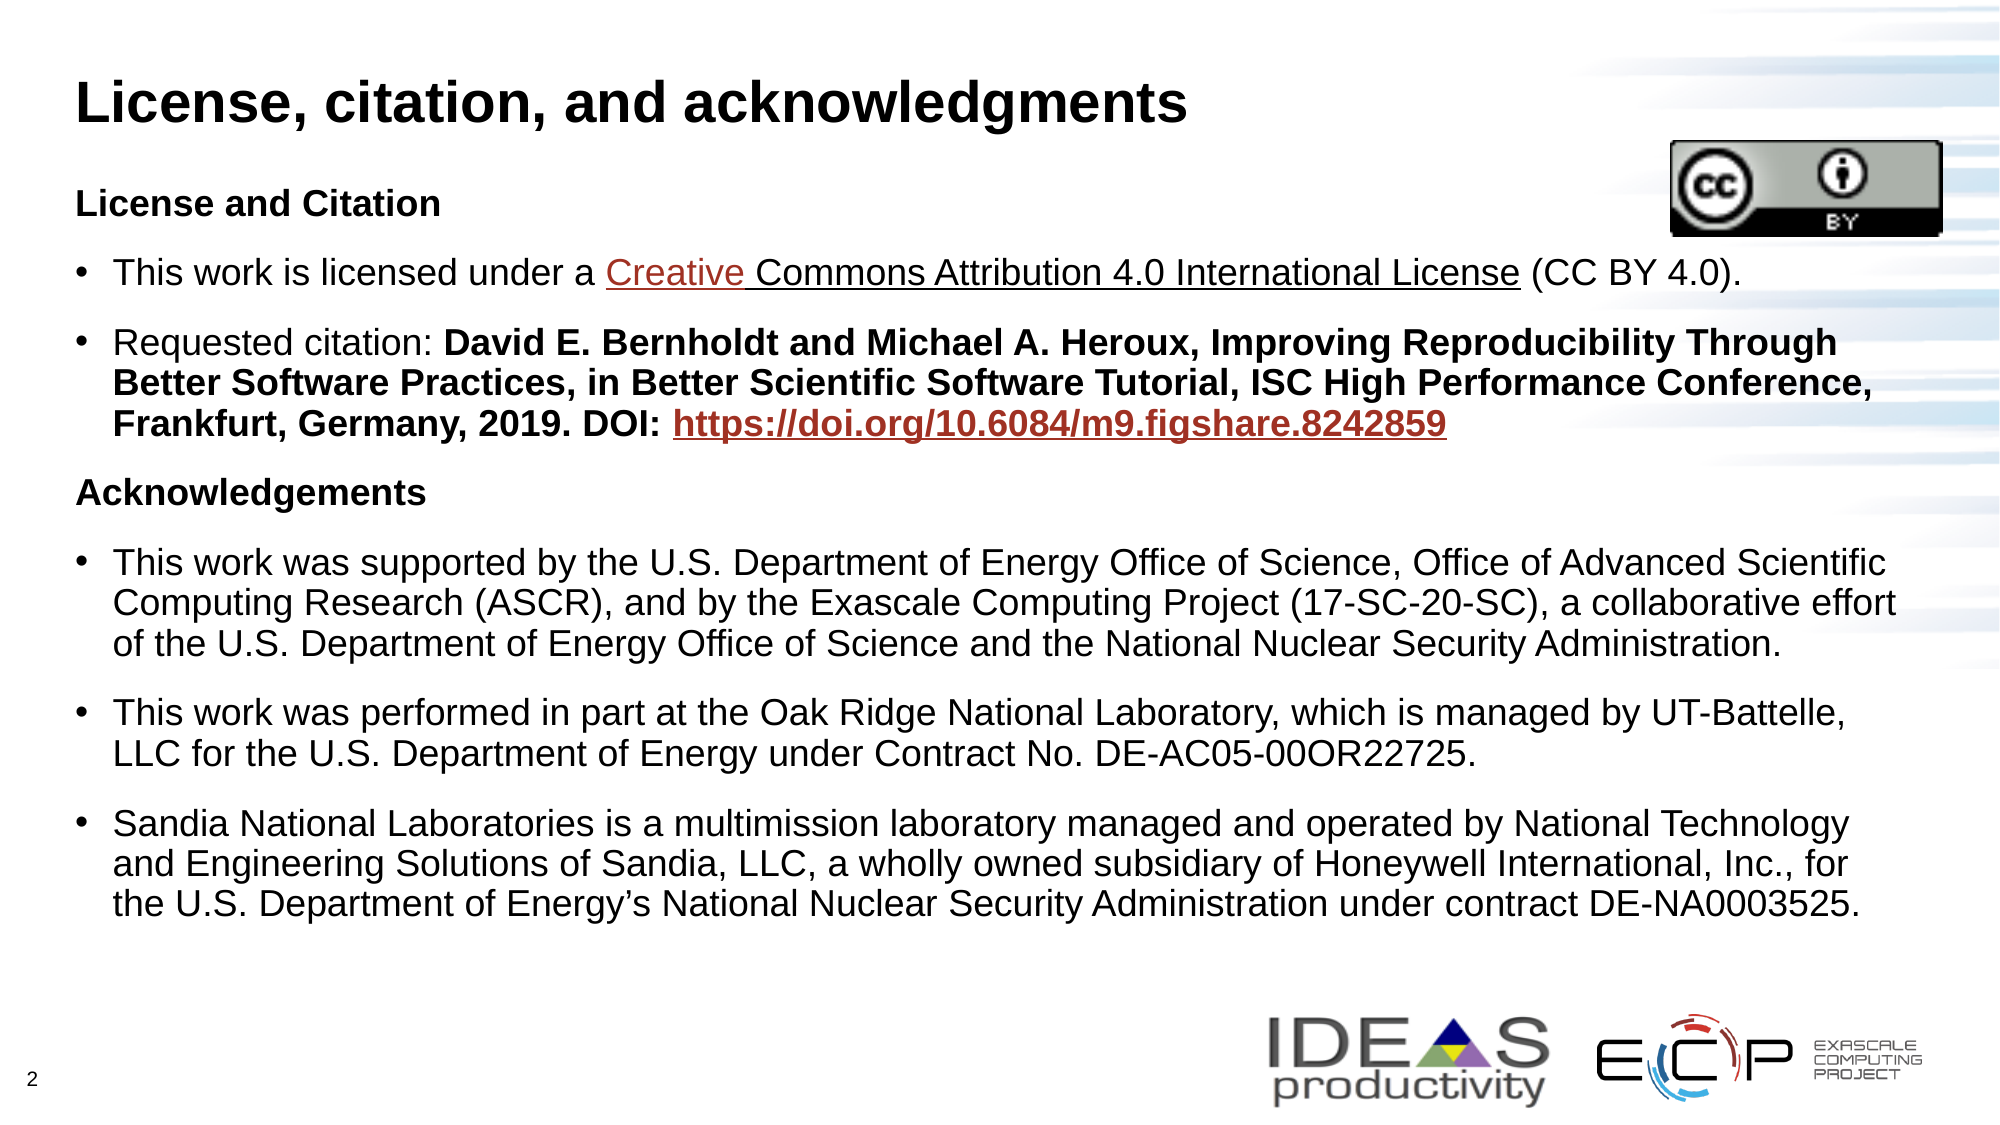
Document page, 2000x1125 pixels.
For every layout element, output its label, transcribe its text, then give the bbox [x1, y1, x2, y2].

picture [1531, 0, 2000, 669]
list License and Citation This work is licensed under a Creative Commons Attribution 4.0 International License (CC BY 4.0). Requested citation: David E. Bernholdt and Michael A. Heroux, Improving Reproducibility Through Better Software Practices, in Better Scientific Software Tutorial, ISC High Performance Conference, Frankfurt, Germany, 2019. DOI: https://doi.org/10.6084/m9.figshare.8242859 Acknowledgements This work was supported by the U.S. Department of Energy Office of Science, Office of Advanced Scientific Computing Research (ASCR), and by the Exascale Computing Project (17-SC-20-SC), a collaborative effort of the U.S. Department of Energy Office of Science and the National Nuclear Security Administration. This work was performed in part at the Oak Ridge National Laboratory, which is managed by UT-Battelle, LLC for the U.S. Department of Energy under Contract No. DE-AC05-00OR22725. Sandia National Laboratories is a multimission laboratory managed and operated by National Technology and Engineering Solutions of Sandia, LLC, a wholly owned subsidiary of Honeywell International, Inc., for the U.S. Department of Energy’s National Nuclear Security Administration under contract DE-NA0003525. [59, 175, 1926, 841]
picture [1597, 1014, 1922, 1102]
title License, citation, and acknowledgments [59, 67, 1926, 175]
picture [1257, 1009, 1560, 1115]
